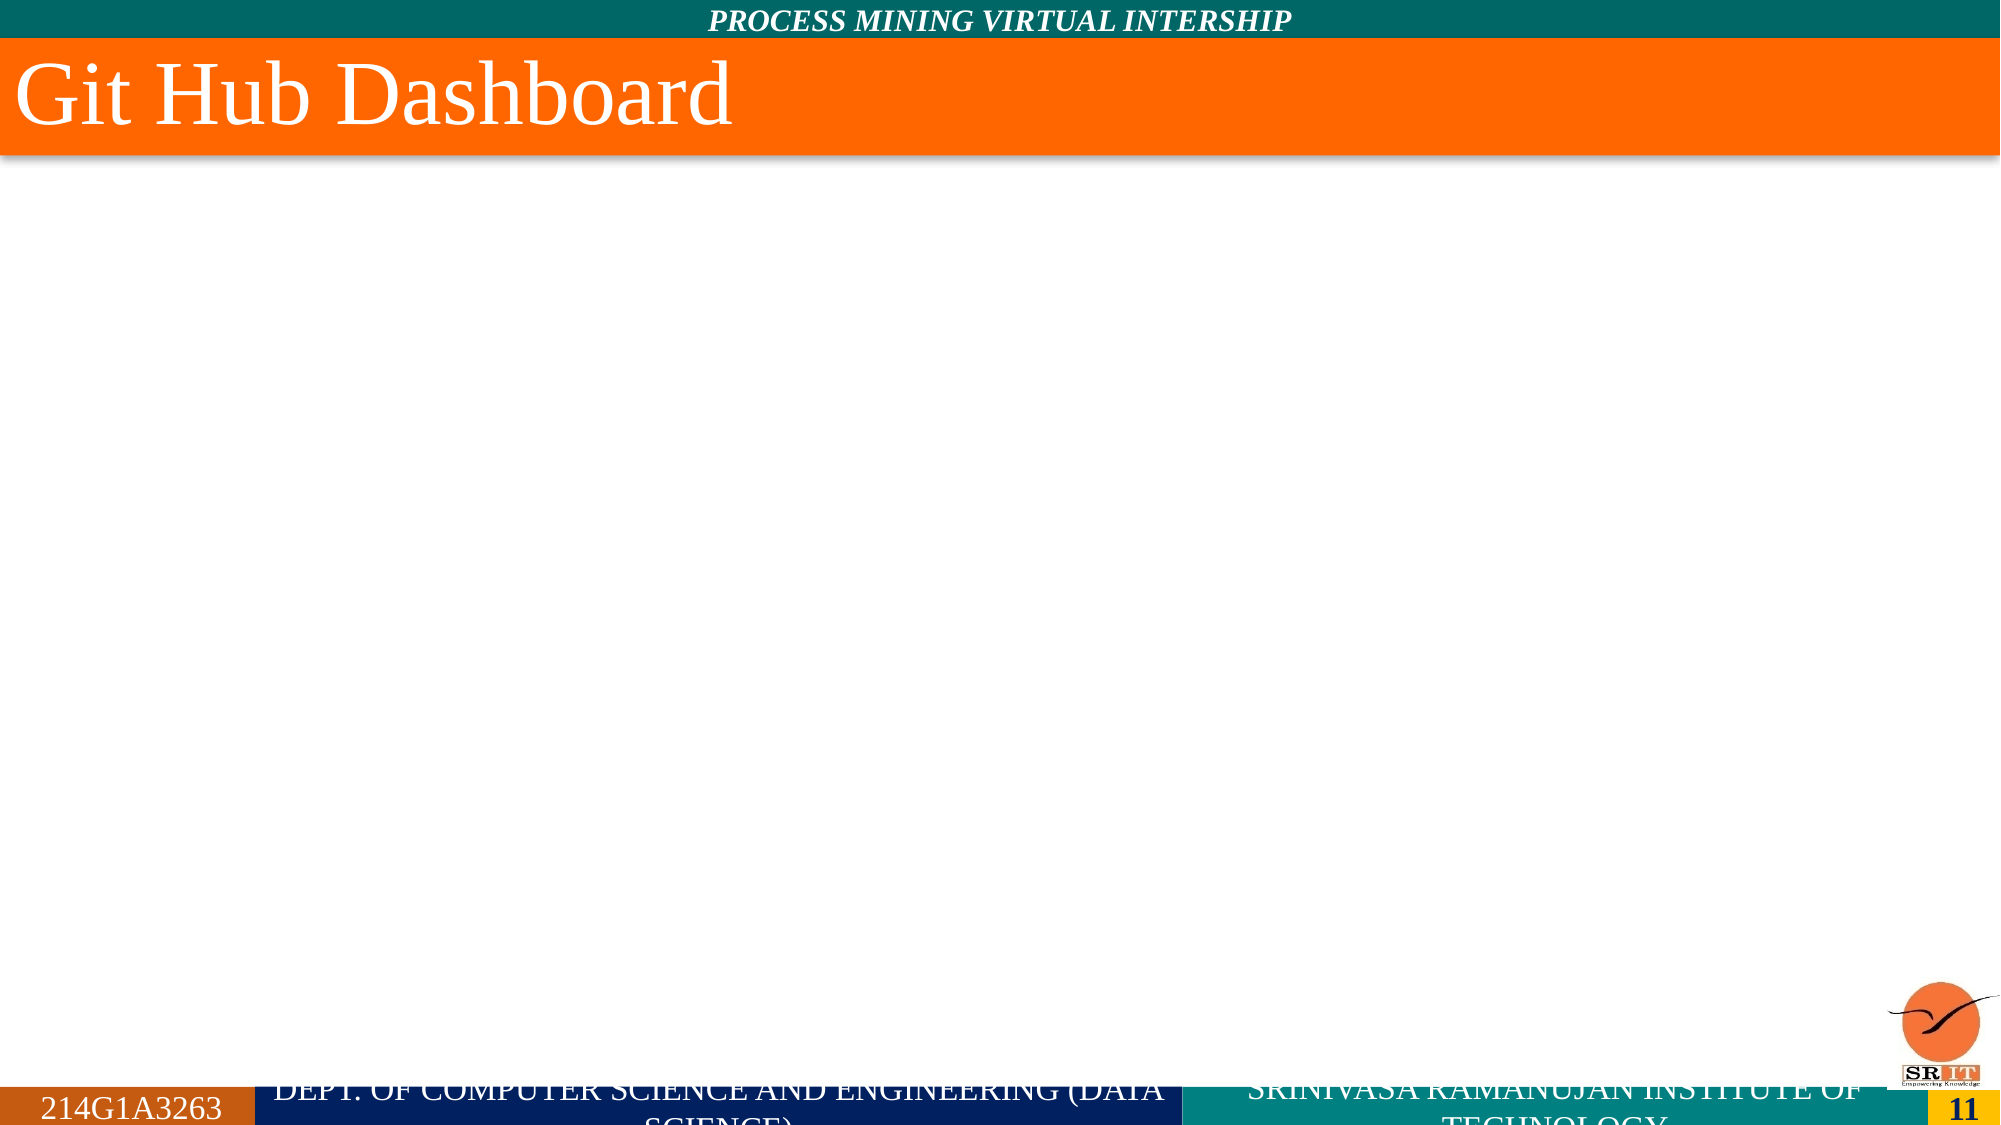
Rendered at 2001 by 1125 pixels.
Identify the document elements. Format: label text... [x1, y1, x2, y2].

picture [1887, 977, 2000, 1090]
title Git Hub Dashboard [0, 38, 2000, 156]
